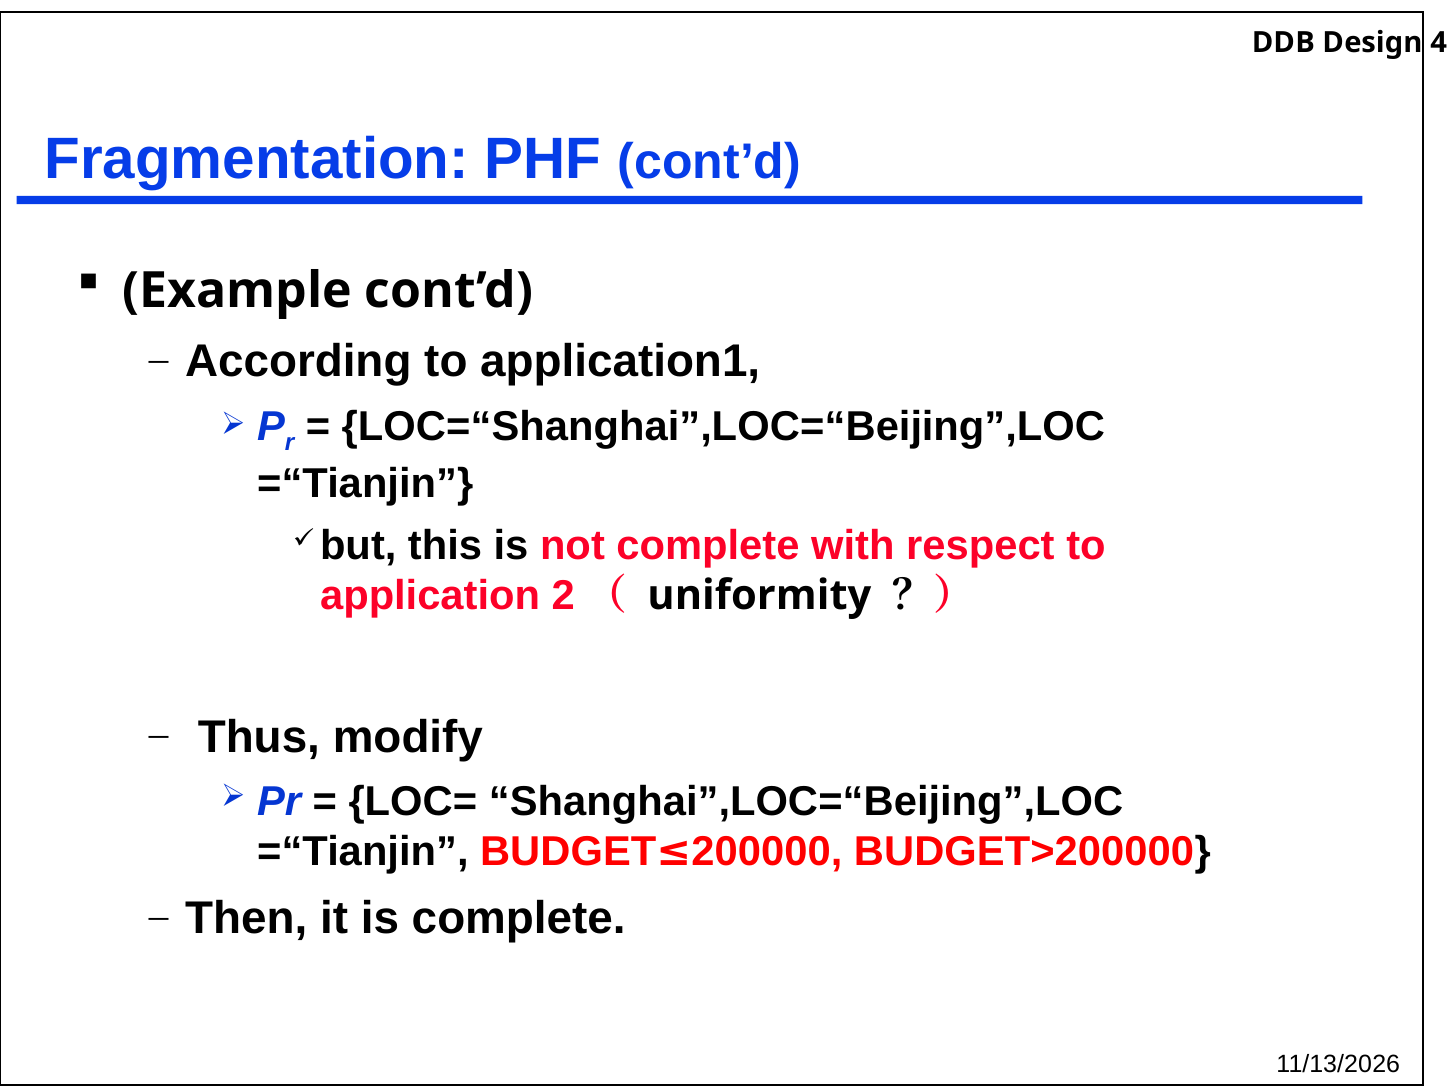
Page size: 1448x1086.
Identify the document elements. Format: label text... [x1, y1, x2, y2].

title Fragmentation: PHF (cont’d) [30, 17, 1404, 199]
list (Example cont’d) According to application1, Pr = {LOC=“Shanghai”,LOC=“Beijing”,LOC =“Tianjin”} but, this is not complete with respect to application 2（ uniformity ？） Thus, modify Pr = {LOC= “Shanghai”,LOC=“Beijing”,LOC =“Tianjin”, BUDGET≤200000, BUDGET>200000} Then, it is complete. [62, 249, 1313, 975]
